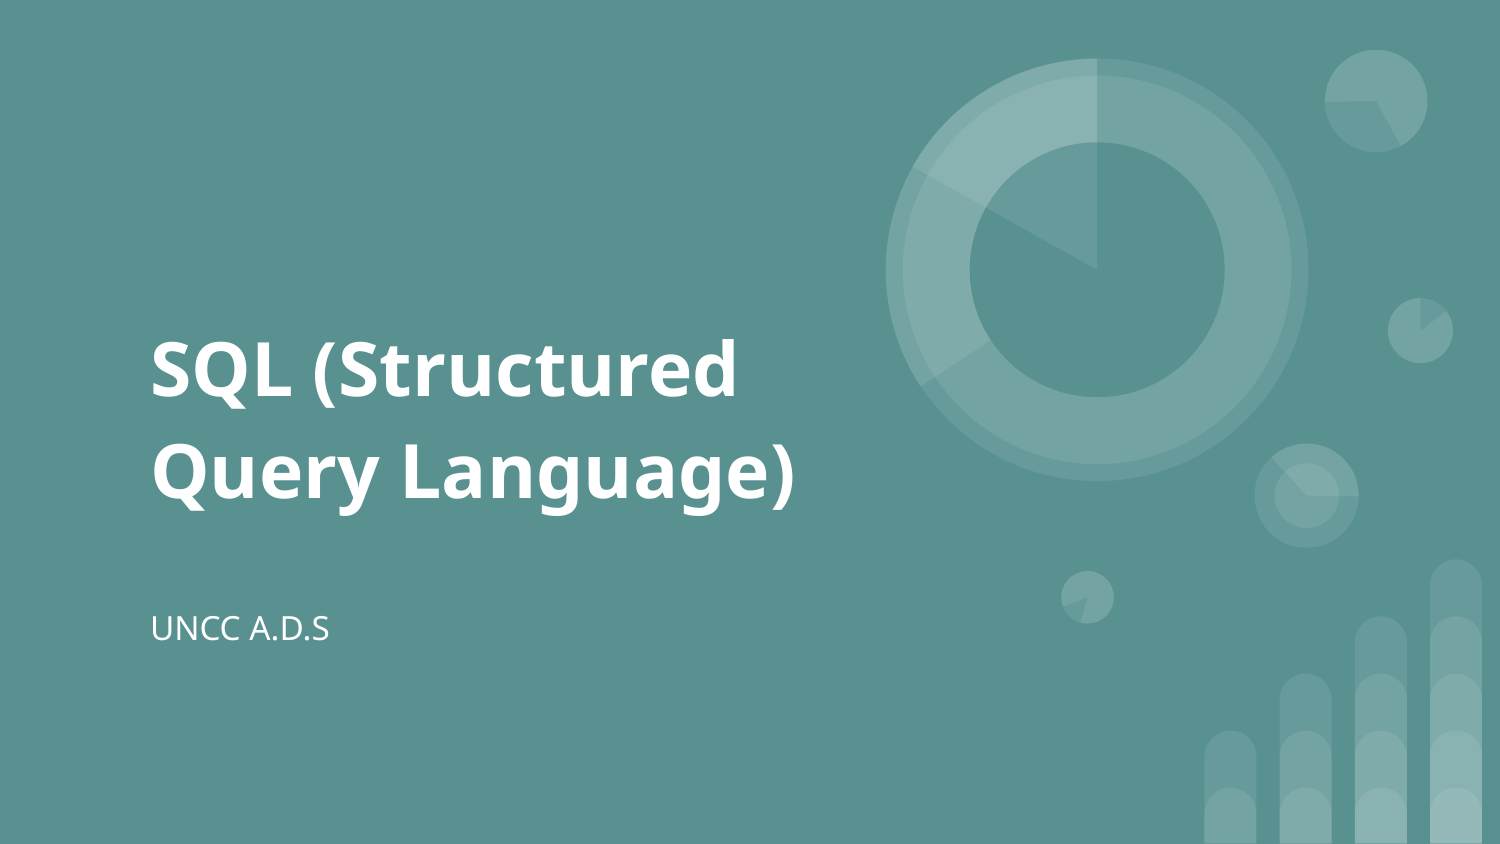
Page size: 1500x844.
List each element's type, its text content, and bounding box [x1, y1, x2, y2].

title SQL (Structured Query Language) [135, 264, 834, 572]
subtitle UNCC A.D.S [135, 589, 834, 704]
